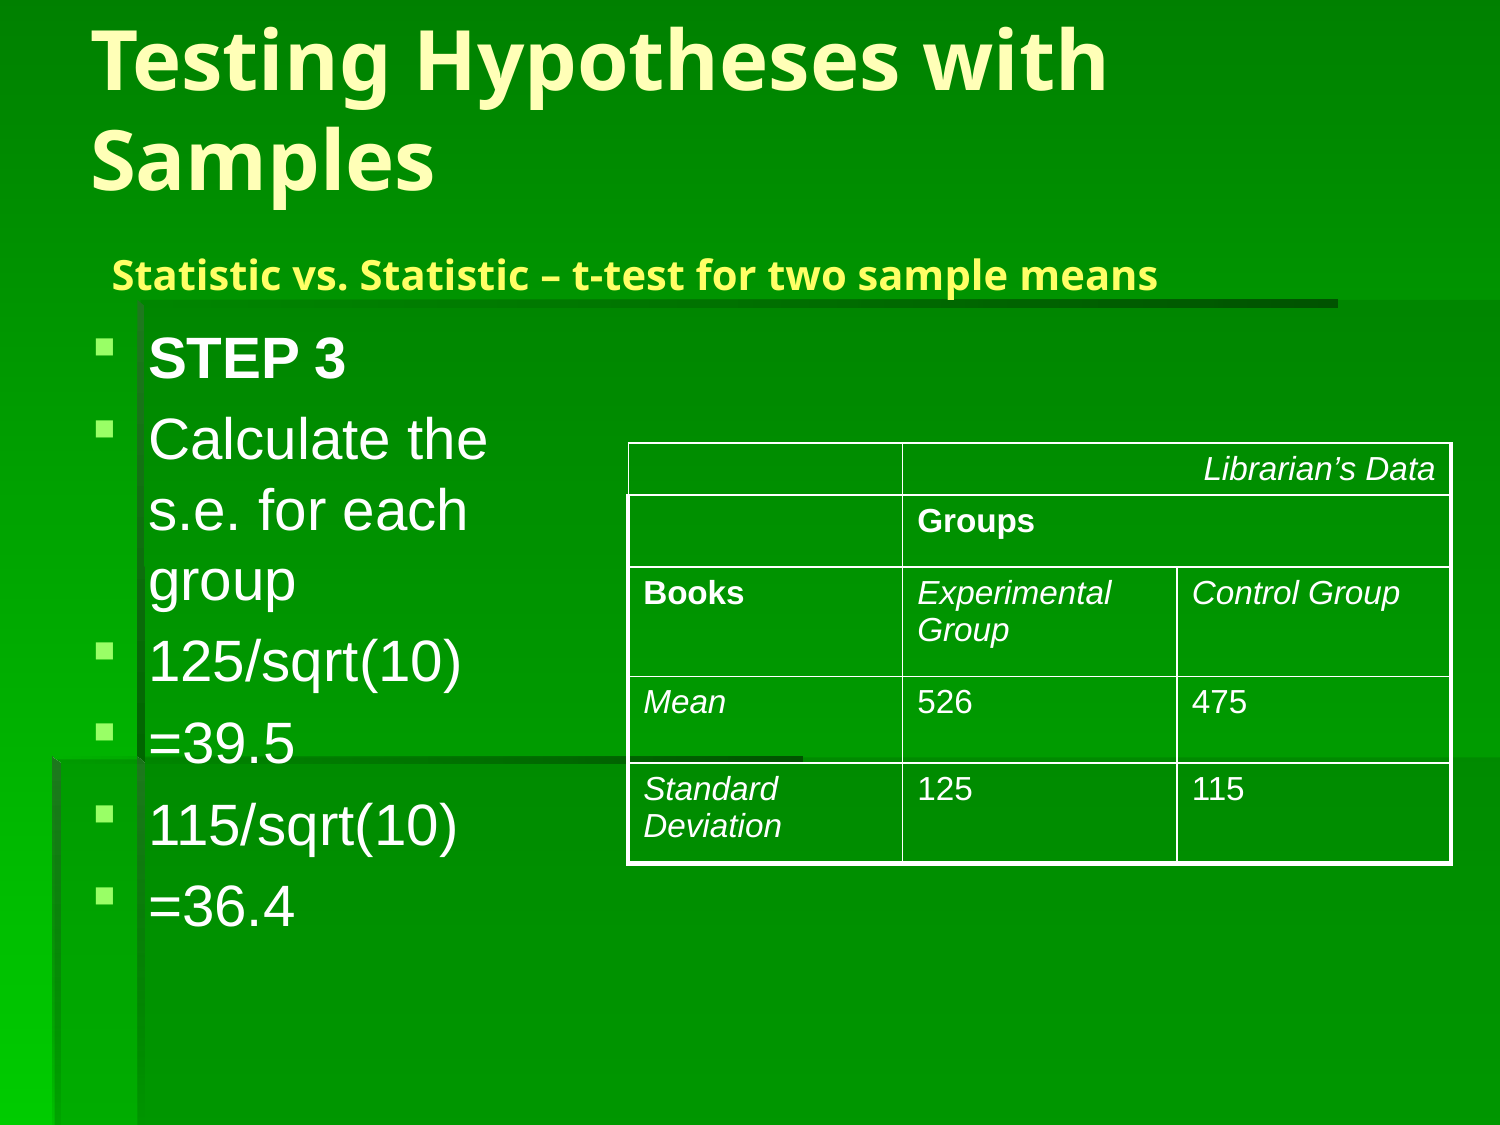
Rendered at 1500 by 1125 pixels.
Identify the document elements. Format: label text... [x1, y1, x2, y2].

table_header Librarian’s Data [903, 444, 1449, 494]
table_cell Control Group [1178, 568, 1449, 676]
table_cell 475 [1178, 677, 1449, 762]
table_cell Groups [903, 496, 1449, 566]
list STEP 3 Calculate the s.e. for each group 125/sqrt(10) =39.5 115/sqrt(10) =36.4 [76, 312, 580, 1001]
table_cell Mean [630, 677, 902, 762]
table_cell 526 [903, 677, 1176, 762]
table_cell 125 [903, 764, 1176, 861]
table_cell Standard Deviation [630, 764, 902, 861]
table_cell Experimental Group [903, 568, 1176, 676]
title Testing Hypotheses with Samples Statistic vs. Statistic – t-test for two sample means [74, 39, 1451, 276]
table_cell Books [630, 568, 902, 676]
table_header [629, 444, 902, 494]
table_cell [630, 496, 902, 566]
table_cell 115 [1178, 764, 1449, 861]
